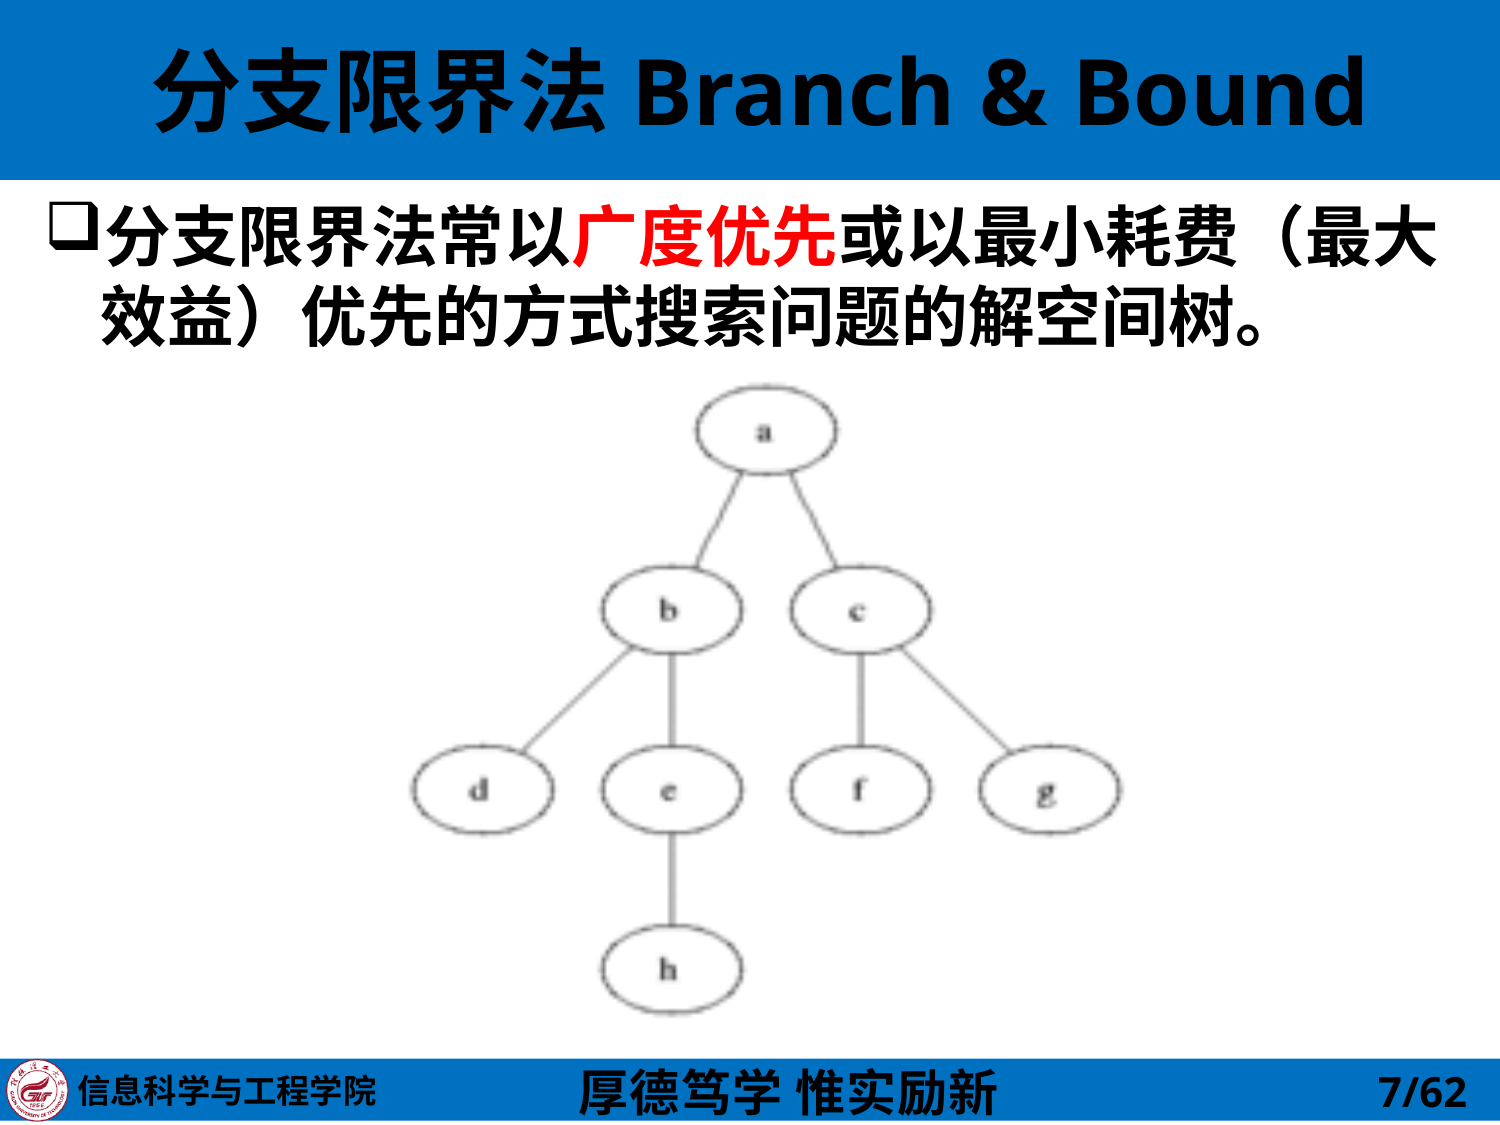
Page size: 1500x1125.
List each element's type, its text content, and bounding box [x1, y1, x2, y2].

slide_number 7/62 [1132, 1058, 1483, 1121]
picture [5, 1058, 69, 1122]
picture [399, 373, 1133, 1026]
title 分支限界法Branch & Bound [85, 0, 1436, 183]
list 分支限界法常以广度优先或以最小耗费（最大效益）优先的方式搜索问题的解空间树。 [29, 187, 1471, 1046]
